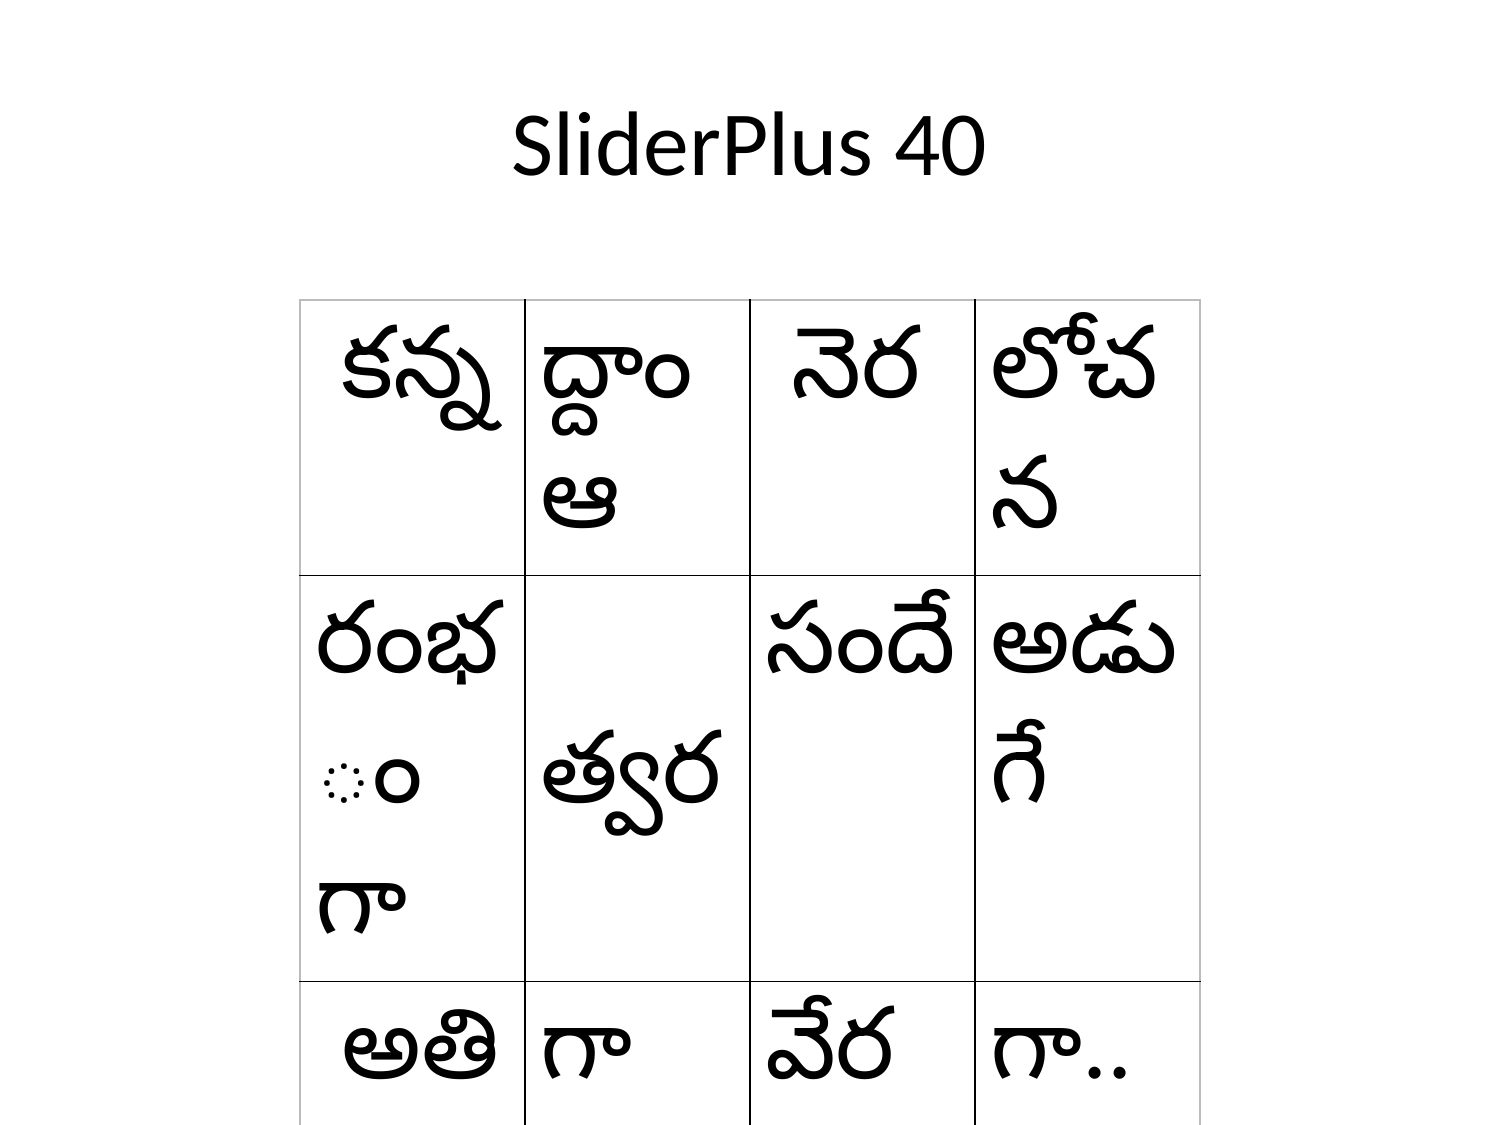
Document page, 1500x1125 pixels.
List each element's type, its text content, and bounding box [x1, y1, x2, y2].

title SliderPlus 40 [75, 45, 1425, 233]
table_cell గా ఆ [526, 982, 749, 1125]
table_cell వేరదు [751, 982, 974, 1125]
table_cell త్వర [526, 576, 749, 981]
table_cell అడుగే [976, 576, 1199, 981]
table_cell సందే [751, 576, 974, 981]
table_cell అతి [301, 982, 524, 1125]
table_header ద్దాం ఆ [526, 301, 749, 575]
table_header కన్న [301, 301, 524, 575]
table_cell గా.. [976, 982, 1199, 1125]
table_cell రంభంగా [301, 576, 524, 981]
table_header లోచన [976, 301, 1199, 575]
table_header నెర [751, 301, 974, 575]
